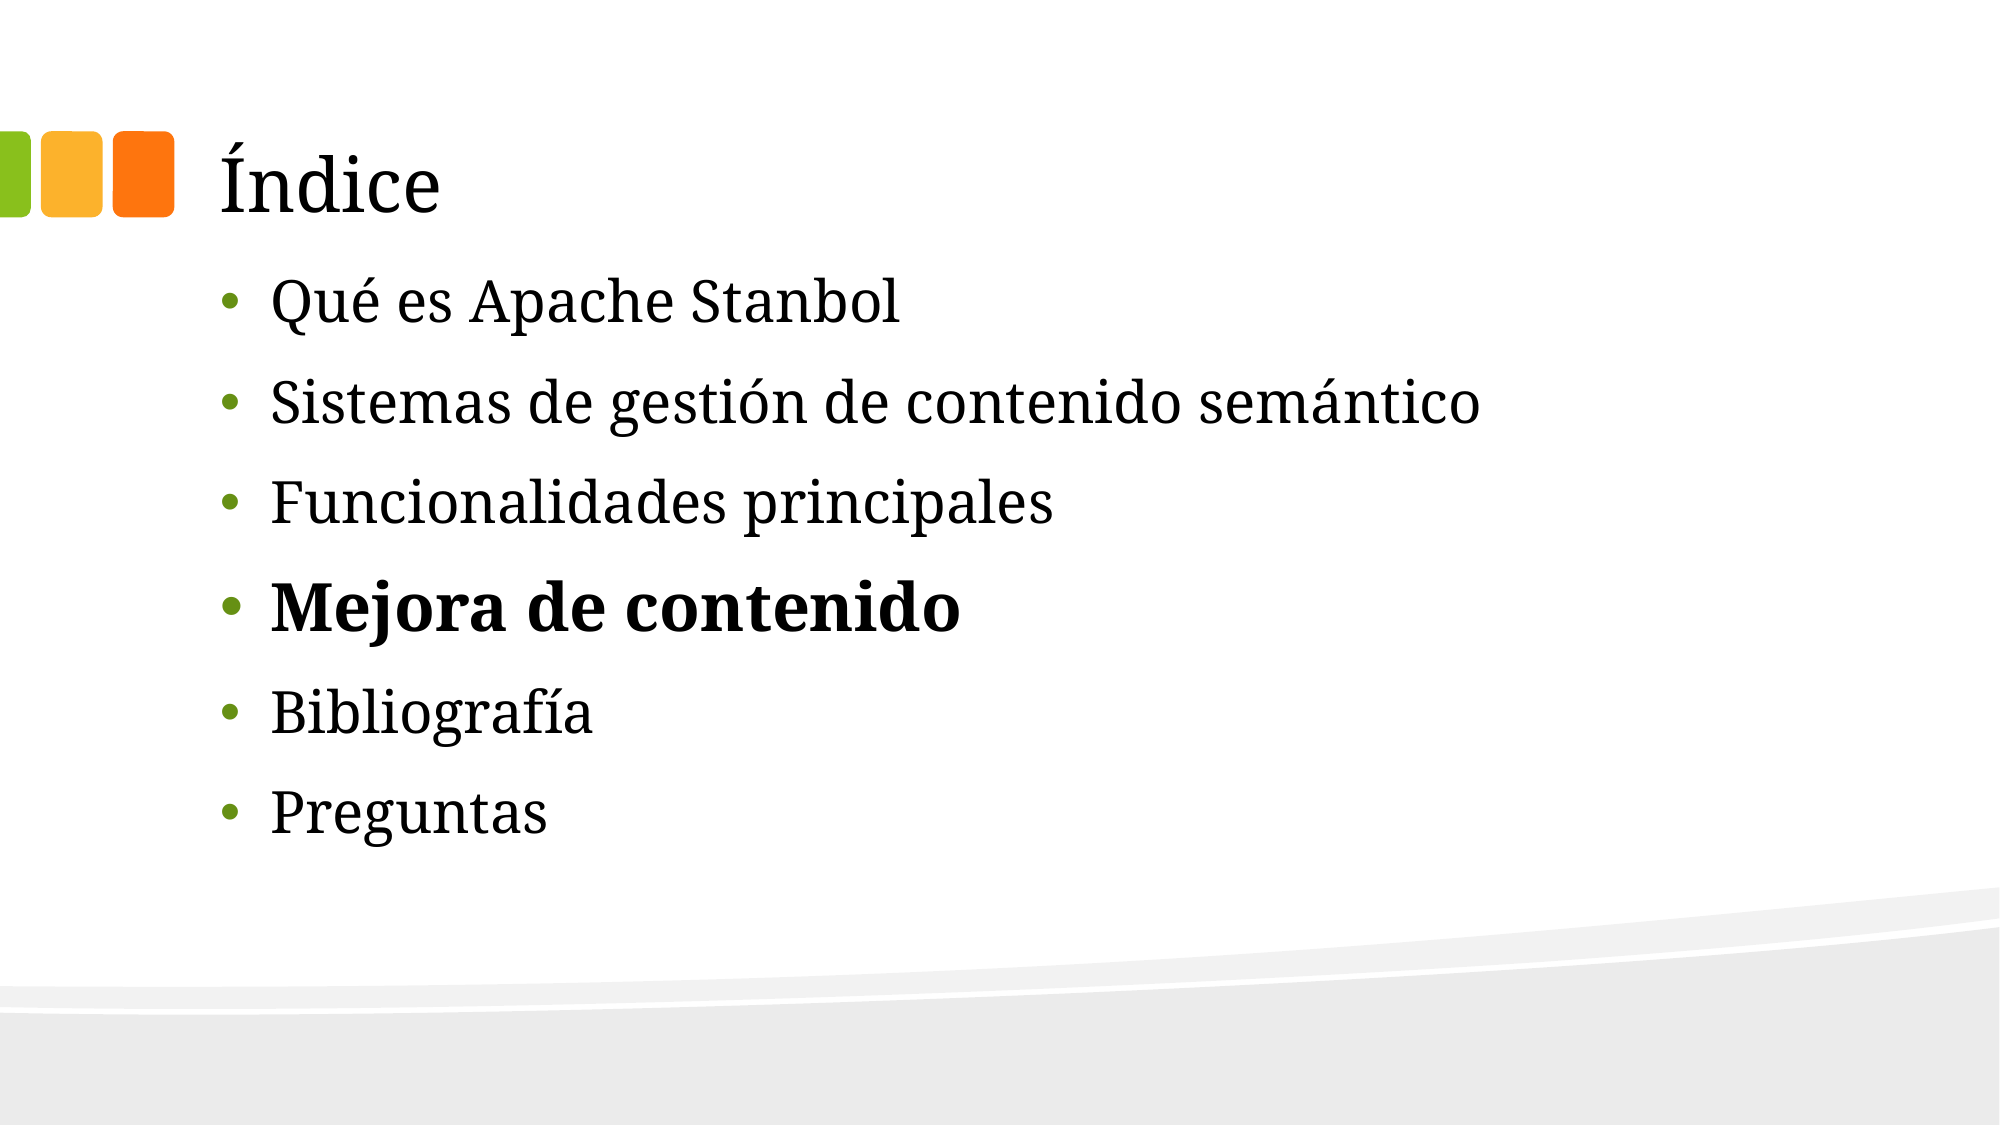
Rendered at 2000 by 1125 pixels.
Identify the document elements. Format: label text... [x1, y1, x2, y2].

title Índice [199, 24, 1800, 238]
list Qué es Apache Stanbol Sistemas de gestión de contenido semántico Funcionalidades principales Mejora de contenido Bibliografía Preguntas [199, 262, 1800, 1013]
